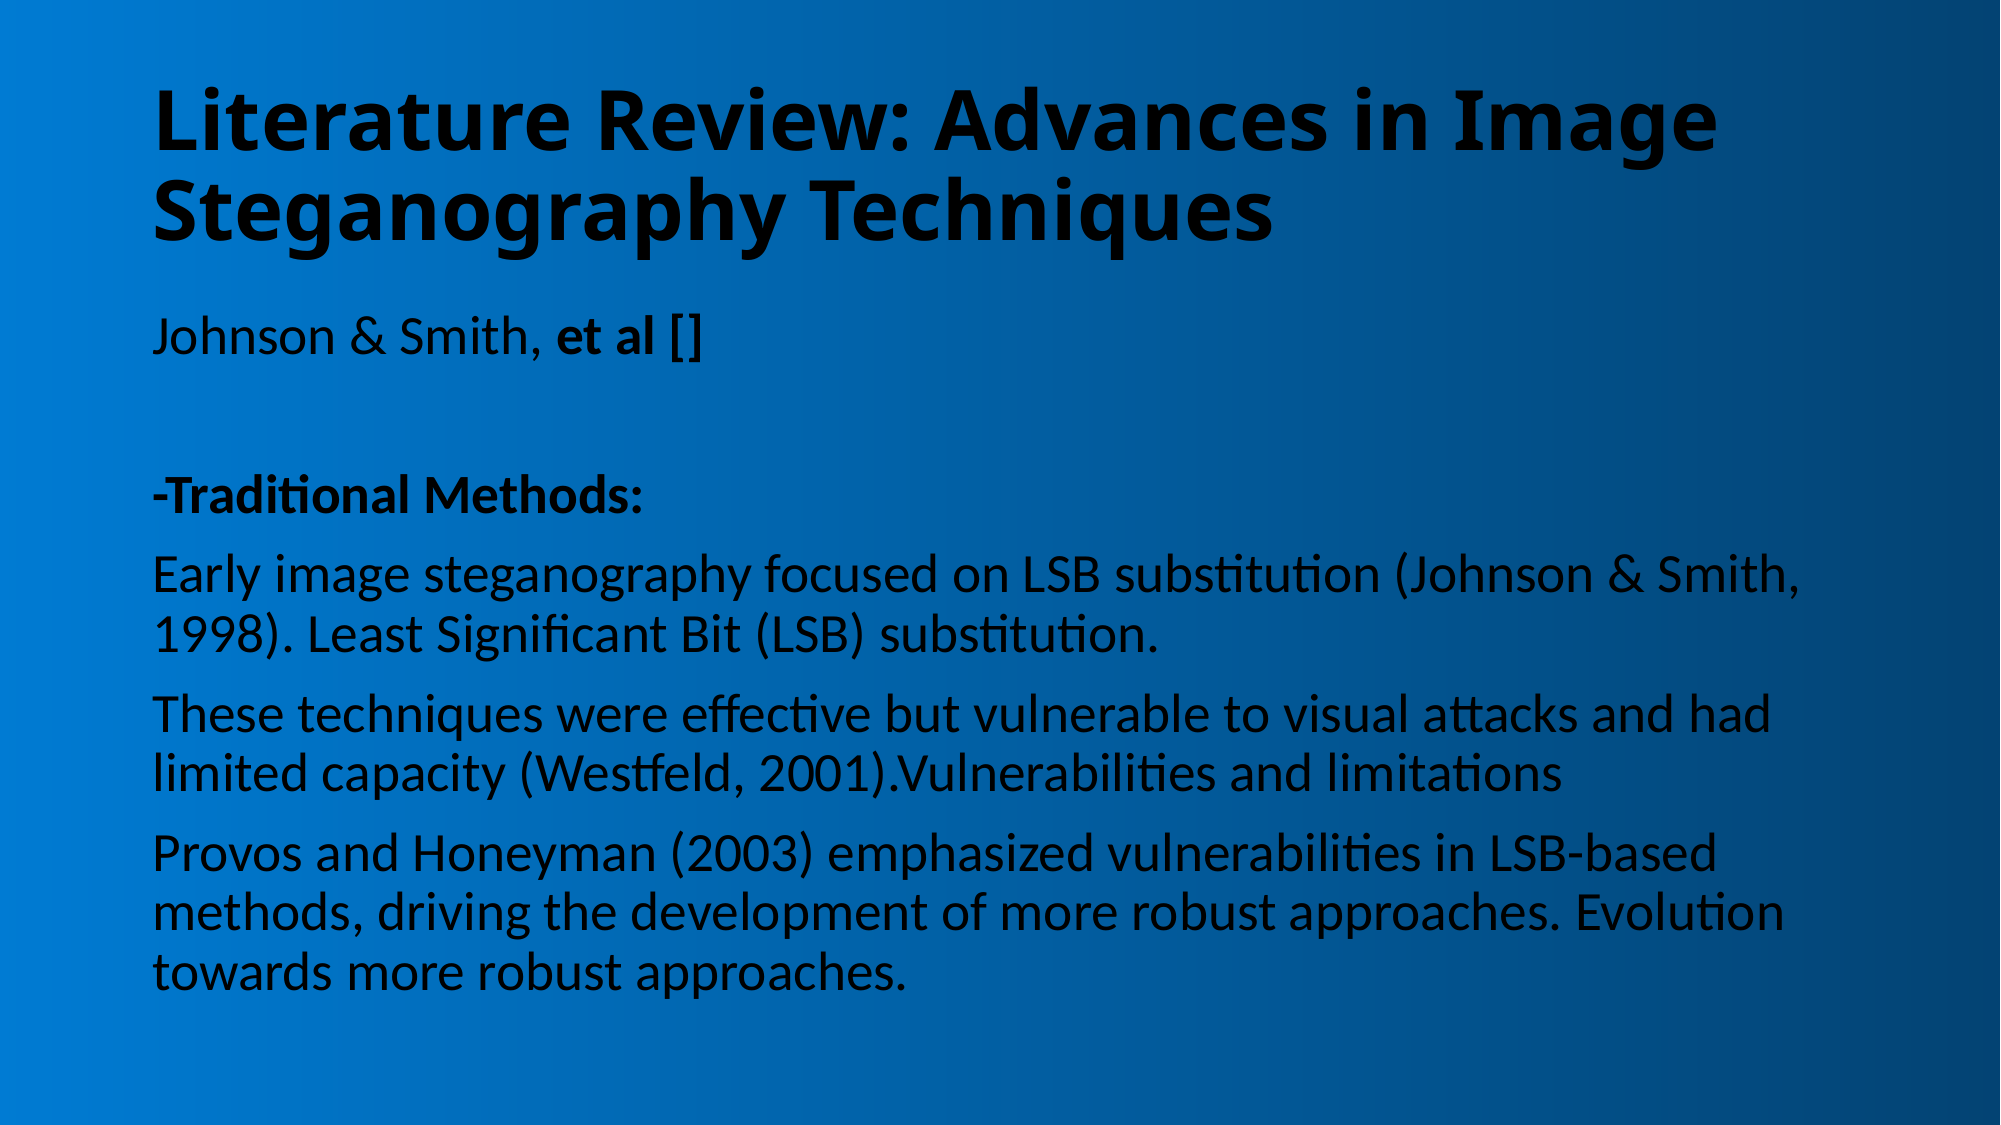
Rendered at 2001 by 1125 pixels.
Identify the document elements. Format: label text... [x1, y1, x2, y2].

title Literature Review: Advances in Image Steganography Techniques [137, 59, 1863, 278]
list Johnson & Smith, et al [] -Traditional Methods: Early image steganography focused on LSB substitution (Johnson & Smith, 1998). Least Significant Bit (LSB) substitution. These techniques were effective but vulnerable to visual attacks and had limited capacity (Westfeld, 2001).Vulnerabilities and limitations Provos and Honeyman (2003) emphasized vulnerabilities in LSB-based methods, driving the development of more robust approaches. Evolution towards more robust approaches. [137, 299, 1863, 1014]
